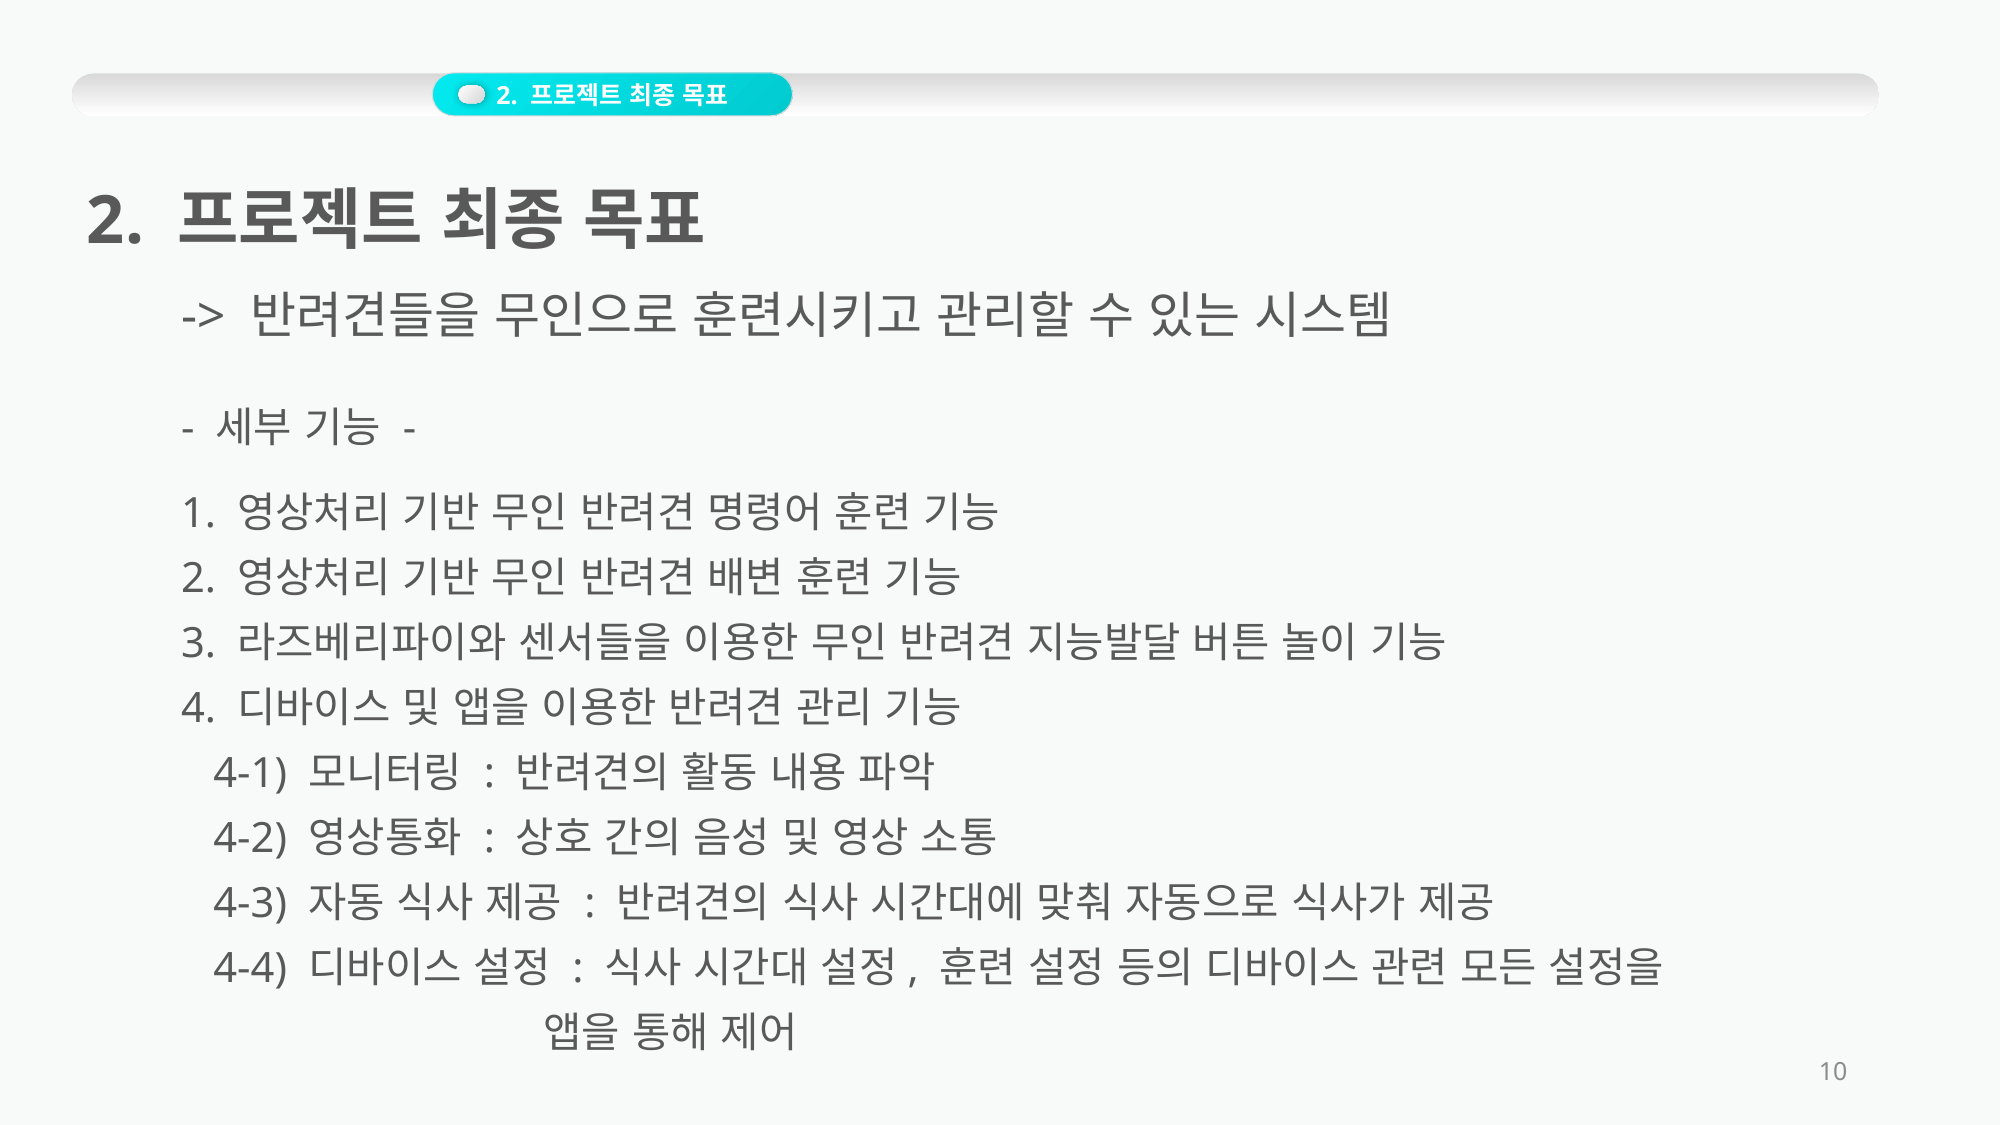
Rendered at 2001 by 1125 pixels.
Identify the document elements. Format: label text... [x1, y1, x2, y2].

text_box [432, 72, 793, 116]
text_box -> 반려견들을 무인으로 훈련시키고 관리할 수 있는 시스템 [166, 276, 1766, 351]
slide_number 10 [1412, 1042, 1863, 1103]
text_box [71, 72, 1881, 118]
text_box - 세부 기능 - 1. 영상처리 기반 무인 반려견 명령어 훈련 기능 2. 영상처리 기반 무인 반려견 배변 훈련 기능 3. 라즈베리파이와 센서들을 이용한 무인 반려견 지능발달 버튼 놀이 기능 4. 디바이스 및 앱을 이용한 반려견 관리 기능 4-1) 모니터링 : 반려견의 활동 내용 파악 4-2) 영상통화 : 상호 간의 음성 및 영상 소통 4-3) 자동 식사 제공 : 반려견의 식사 시간대에 맞춰 자동으로 식사가 제공 4-4) 디바이스 설정 : 식사 시간대 설정, 훈련 설정 등의 디바이스 관련 모든 설정을 앱을 통해 제어 [166, 393, 1814, 1064]
text_box 2. 프로젝트 최종 목표 [72, 129, 789, 264]
